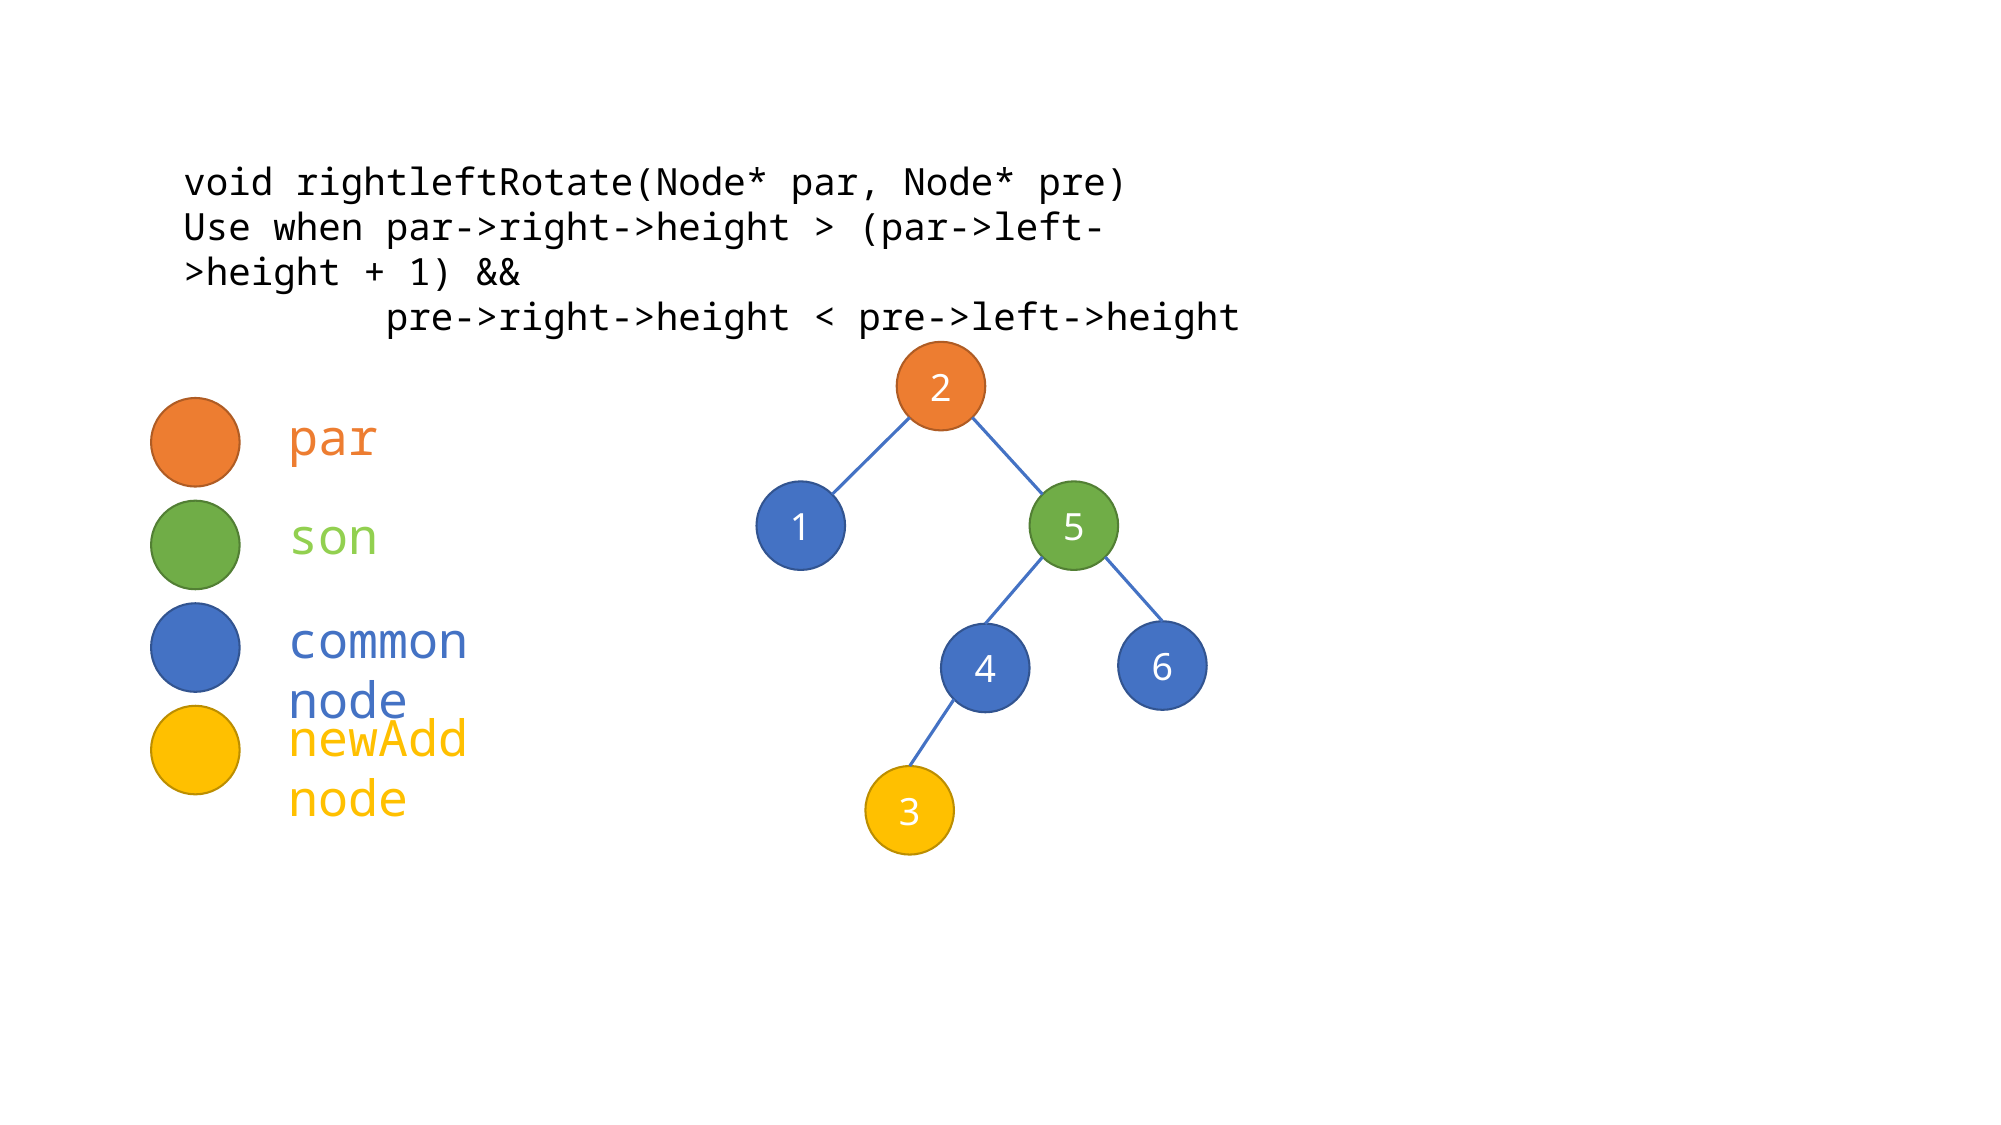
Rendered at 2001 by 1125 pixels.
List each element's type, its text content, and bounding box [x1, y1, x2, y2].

text_box [150, 499, 241, 591]
text_box common node [273, 600, 598, 699]
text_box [756, 341, 1207, 855]
text_box par [273, 397, 473, 473]
text_box [150, 602, 241, 693]
text_box son [273, 497, 473, 573]
text_box newAdd node [273, 699, 598, 834]
text_box [150, 396, 241, 488]
text_box void rightleftRotate(Node* par, Node* pre) Use when par->right->height > (par->left->height + 1) && pre->right->height < pre->left->height [168, 151, 1265, 346]
text_box [150, 704, 241, 796]
